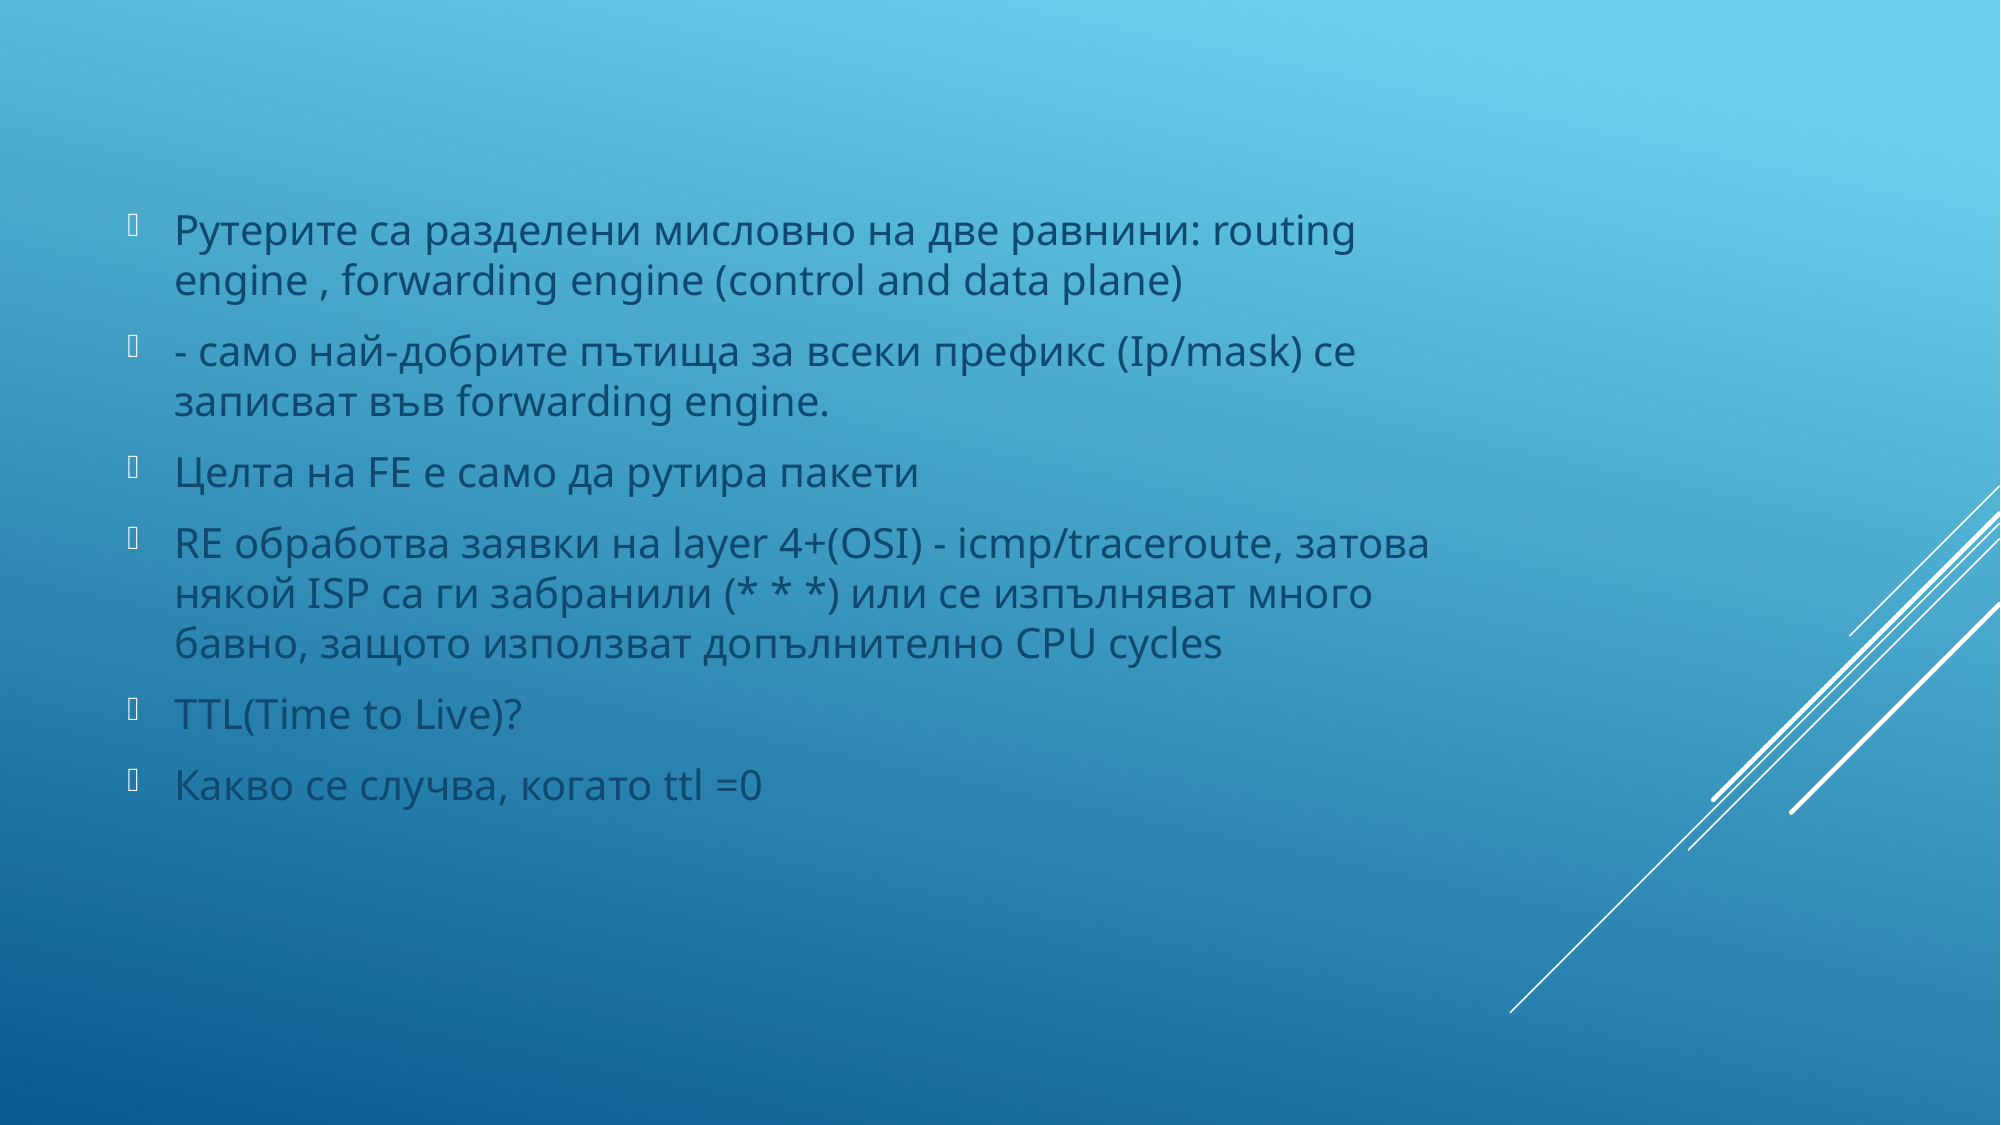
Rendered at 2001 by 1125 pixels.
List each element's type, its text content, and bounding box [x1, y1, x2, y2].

list Рутерите са разделени мисловно на две равнини: routing engine , forwarding engine (control and data plane) - само най-добрите пътища за всеки префикс (Ip/mask) се записват във forwarding engine. Целта на FE e само да рутира пакети RE обработва заявки на layer 4+(OSI) - icmp/traceroute, затова някой ISP са ги забранили (* * *) или се изпълняват много бавно, защото използват допълнително CPU cycles TTL(Time to Live)? Какво се случва, когато ttl =0 [112, 112, 1513, 900]
